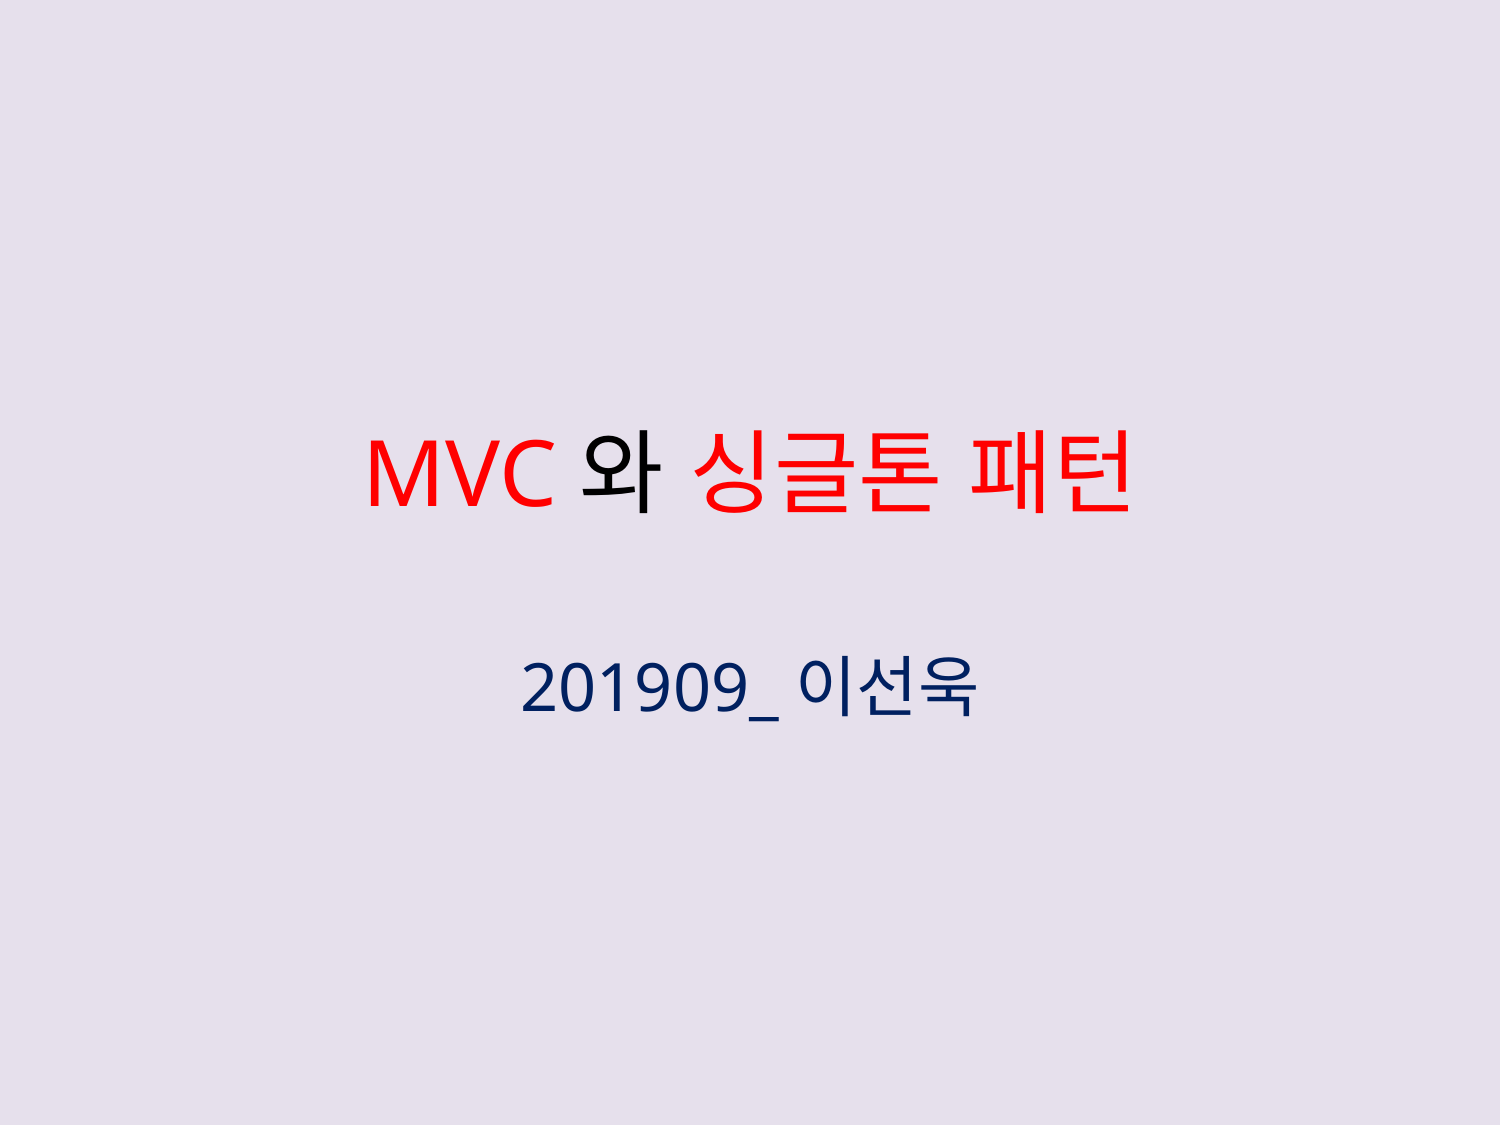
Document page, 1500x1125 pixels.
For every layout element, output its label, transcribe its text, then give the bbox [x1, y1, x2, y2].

subtitle 201909_이선욱 [225, 637, 1275, 925]
title MVC와 싱글톤 패턴 [112, 349, 1388, 591]
